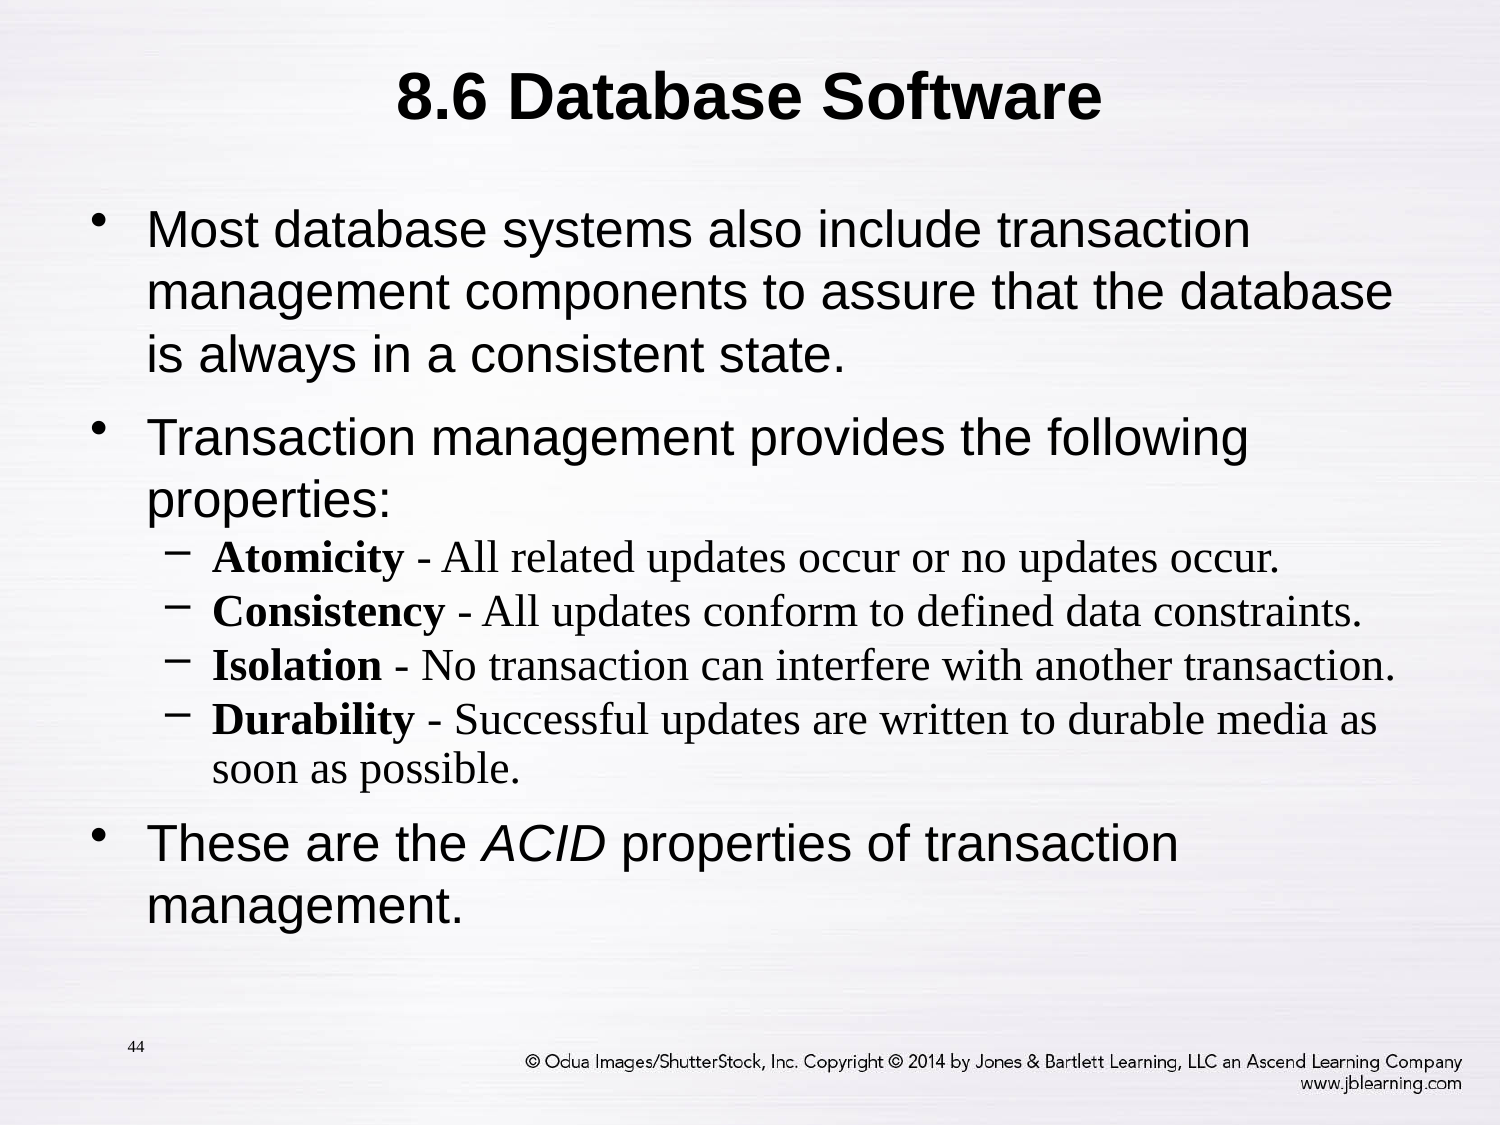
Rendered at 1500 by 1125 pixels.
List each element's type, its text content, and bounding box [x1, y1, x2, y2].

picture [0, 0, 1500, 1125]
title 8.6 Database Software [262, 47, 1238, 138]
list Most database systems also include transaction management components to assure that the database is always in a consistent state. Transaction management provides the following properties: Atomicity - All related updates occur or no updates occur. Consistency - All updates conform to defined data constraints. Isolation - No transaction can interfere with another transaction. Durability - Successful updates are written to durable media as soon as possible. These are the ACID properties of transaction management. [75, 187, 1413, 975]
slide_number 44 [112, 1024, 426, 1101]
